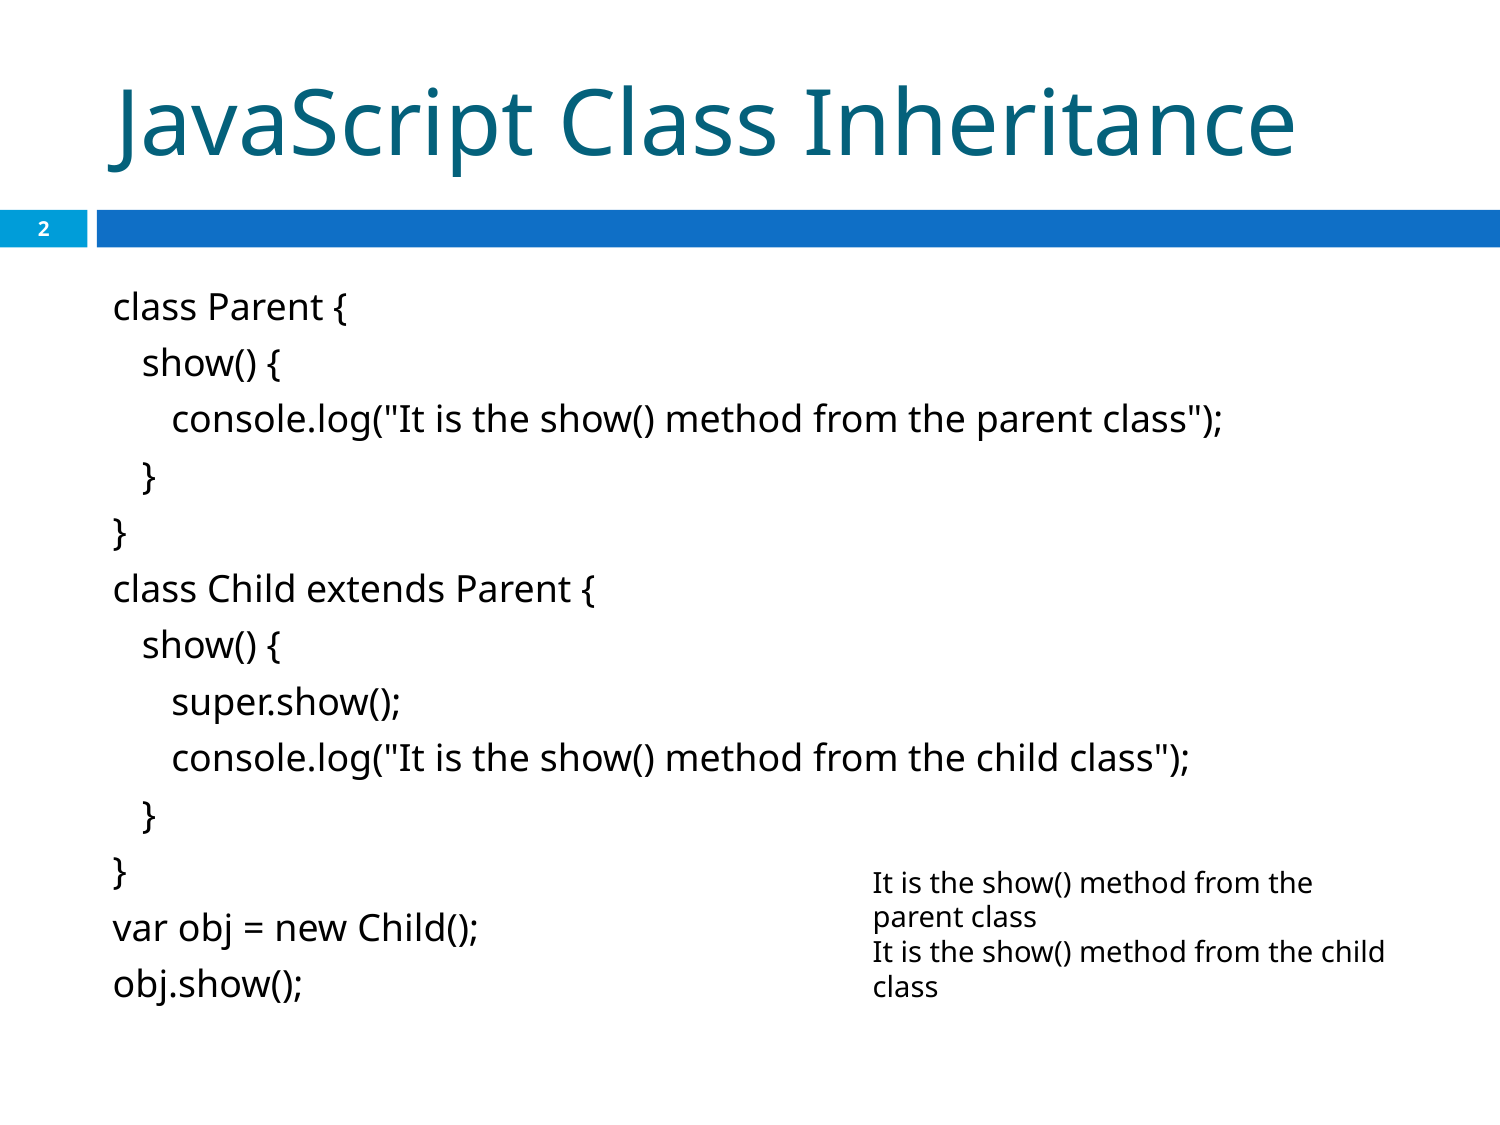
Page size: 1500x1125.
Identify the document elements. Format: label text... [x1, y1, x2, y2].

list class Parent { show() { console.log("It is the show() method from the parent class"); } } class Child extends Parent { show() { super.show(); console.log("It is the show() method from the child class"); } } var obj = new Child(); obj.show(); [37, 275, 1450, 1088]
title JavaScript Class Inheritance [100, 37, 1438, 200]
slide_number 2 [0, 208, 88, 249]
text_box It is the show() method from the parent class It is the show() method from the child class [857, 848, 1422, 1089]
